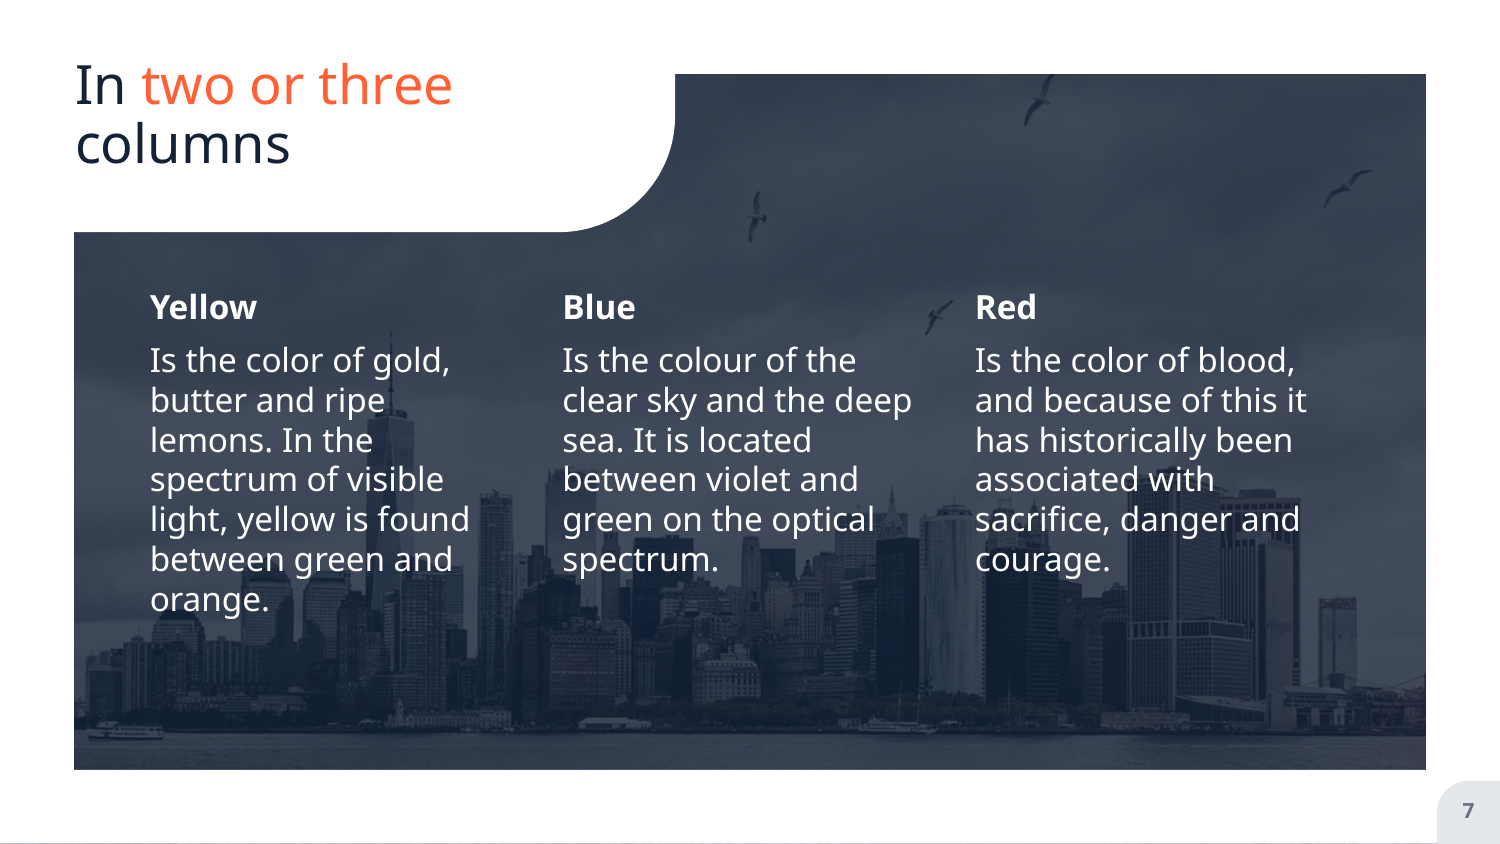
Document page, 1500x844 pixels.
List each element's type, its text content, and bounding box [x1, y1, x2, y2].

title In two or three columns [75, 0, 596, 233]
slide_number 7 [1437, 780, 1500, 844]
list Blue Is the colour of the clear sky and the deep sea. It is located between violet and green on the optical spectrum. [562, 286, 928, 719]
list Red Is the color of blood, and because of this it has historically been associated with sacrifice, danger and courage. [974, 286, 1340, 719]
list Yellow Is the color of gold, butter and ripe lemons. In the spectrum of visible light, yellow is found between green and orange. [149, 286, 515, 719]
